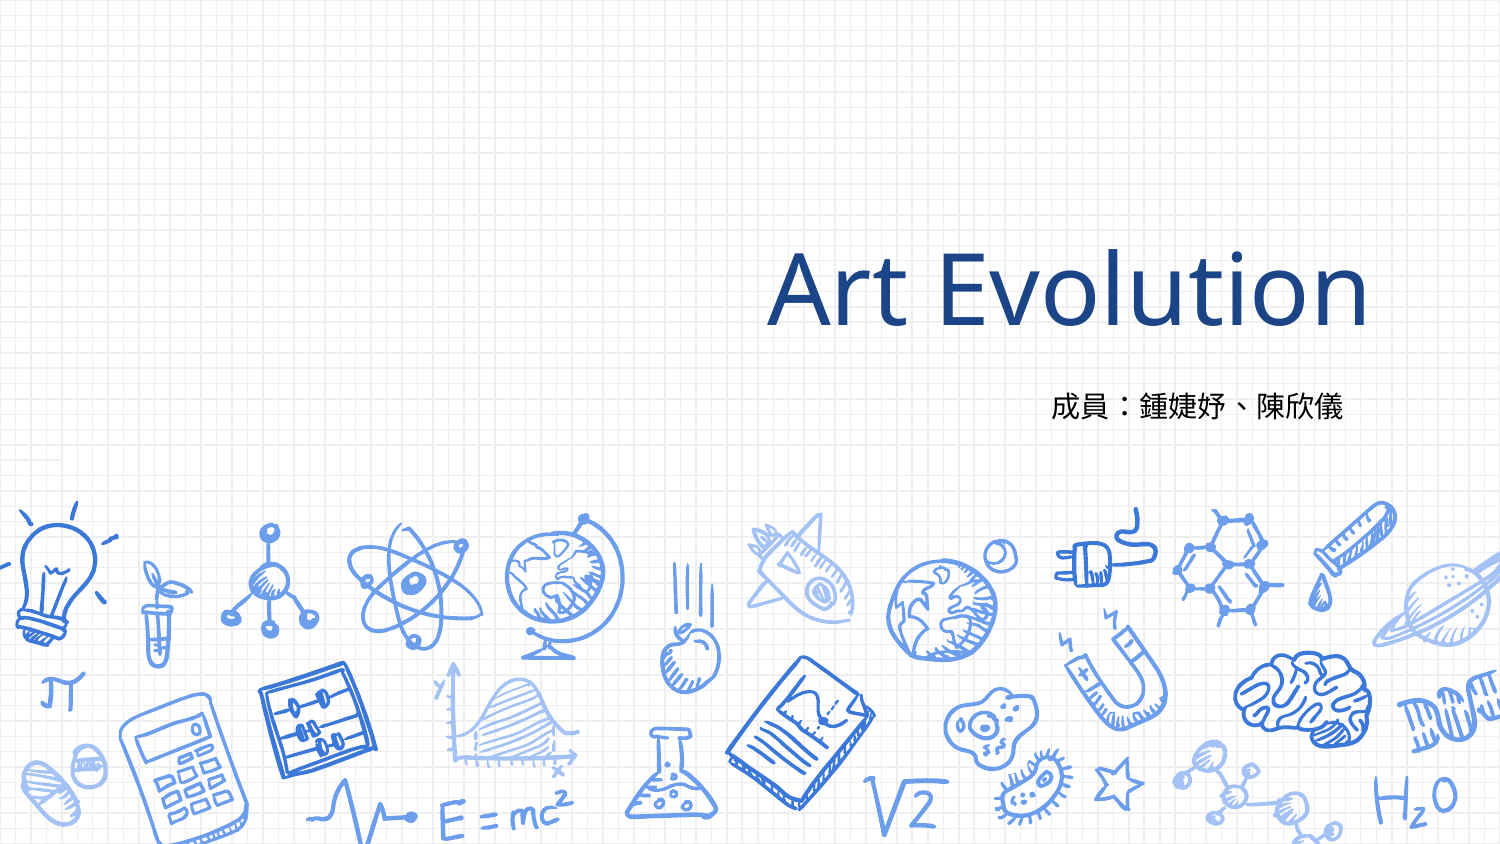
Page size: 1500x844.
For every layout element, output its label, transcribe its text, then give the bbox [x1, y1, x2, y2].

title Art Evolution [378, 190, 1388, 381]
text_box 成員：鍾婕妤、陳欣儀 [1036, 380, 1368, 431]
